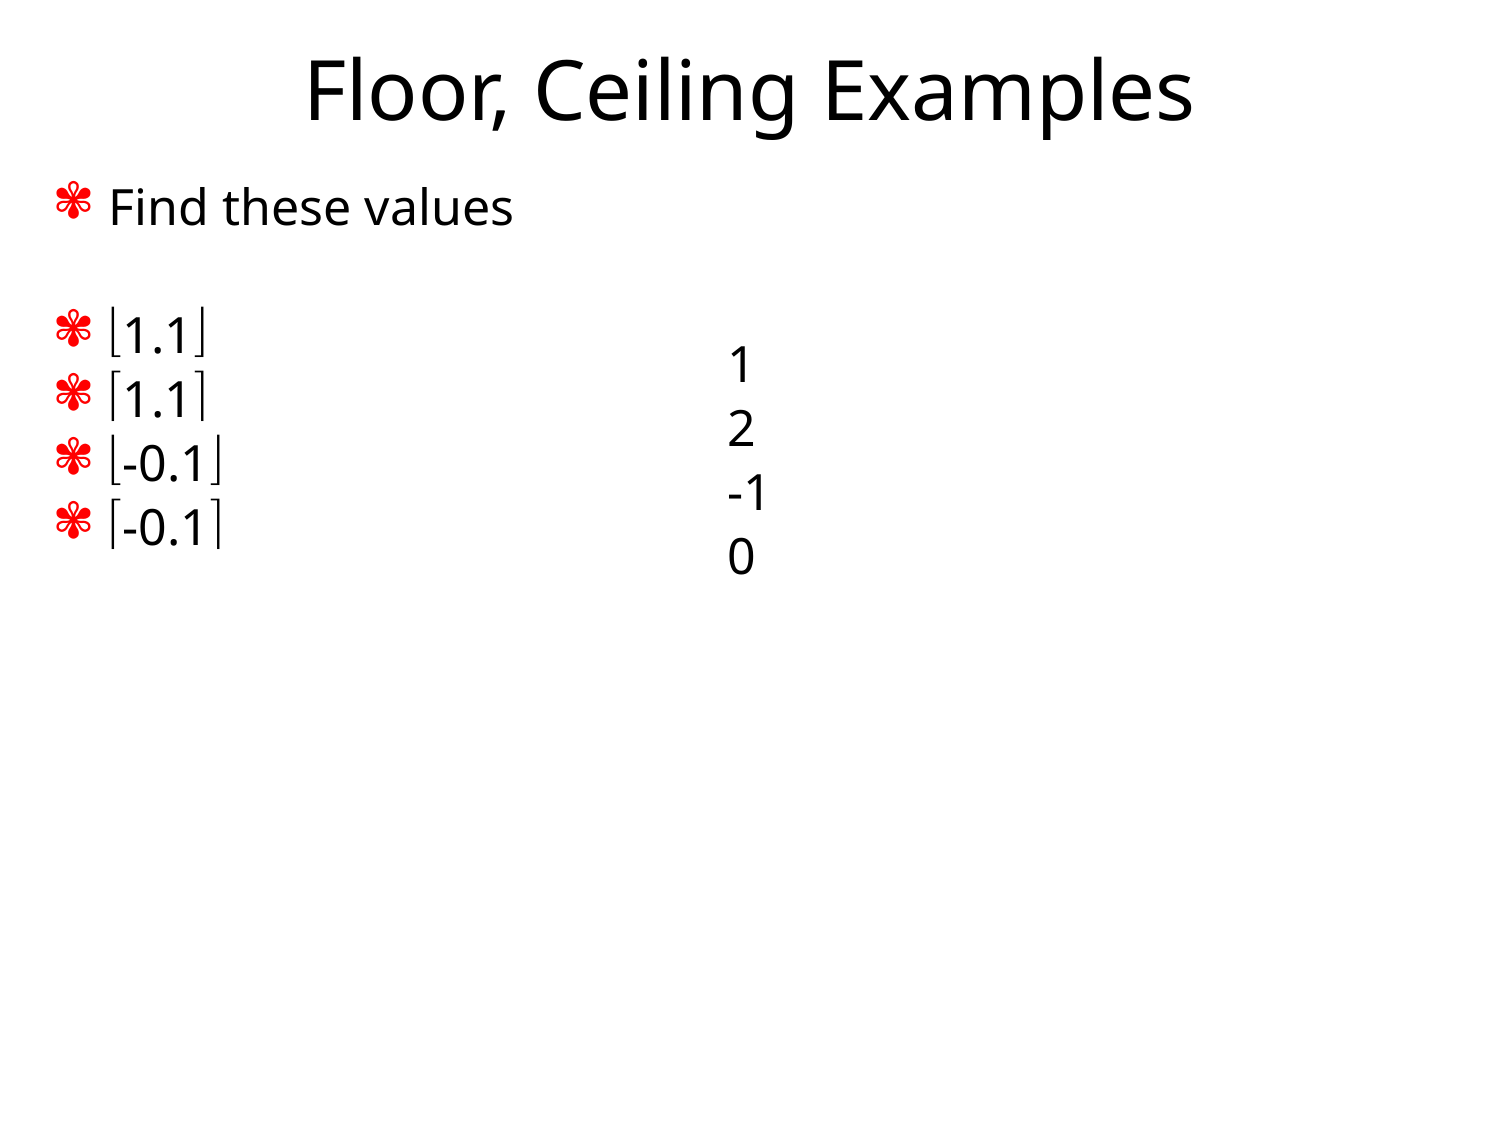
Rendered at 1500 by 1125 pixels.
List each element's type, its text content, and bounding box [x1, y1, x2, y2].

title Floor, Ceiling Examples [37, 24, 1463, 151]
list Find these values 1.1 1.1 -0.1 -0.1 [37, 174, 613, 1038]
text_box 1 2 -1 0 [712, 262, 1463, 1088]
